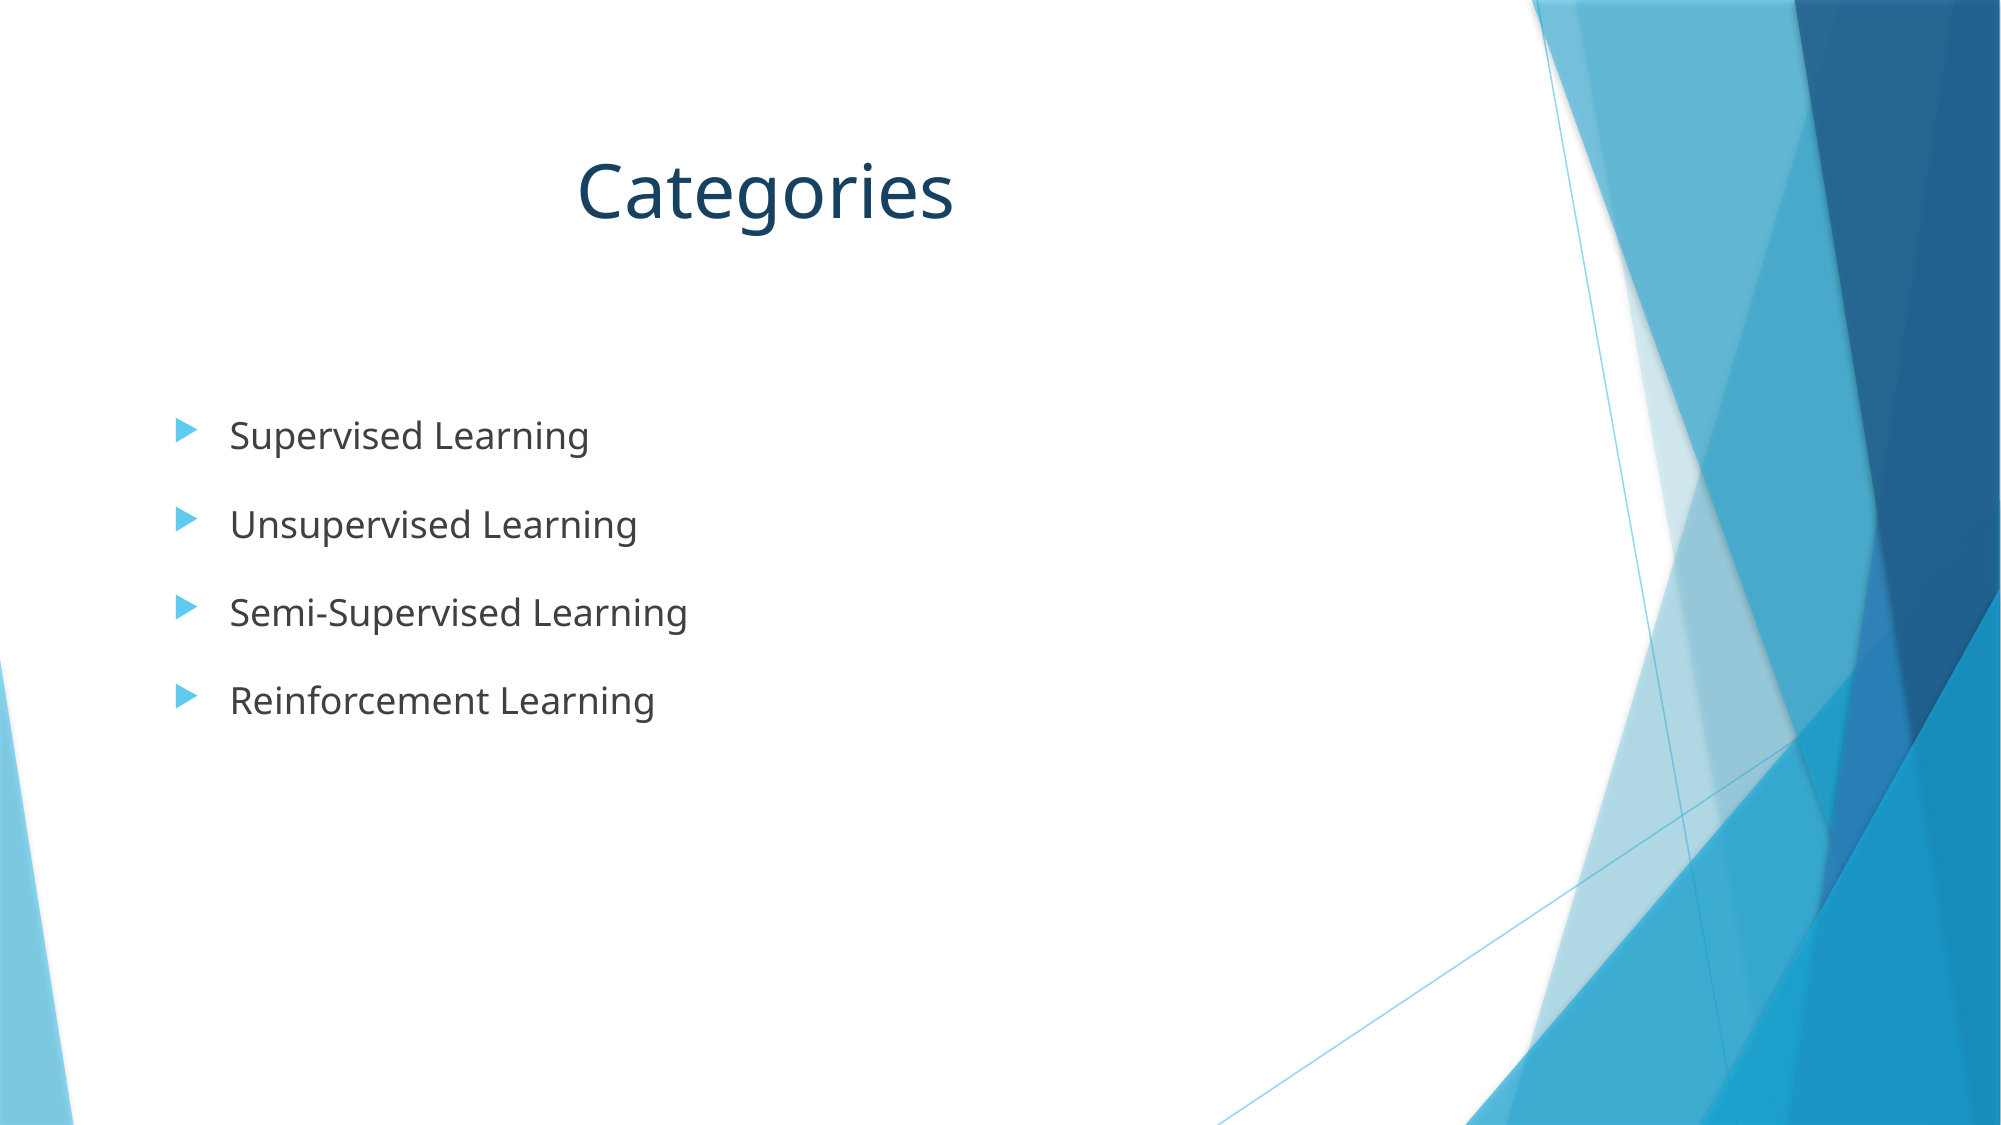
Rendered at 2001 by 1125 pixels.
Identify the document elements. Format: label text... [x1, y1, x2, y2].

text_box Supervised Learning Unsupervised Learning Semi-Supervised Learning Reinforcement Learning [158, 382, 1221, 1125]
text_box Categories [91, 136, 1442, 292]
